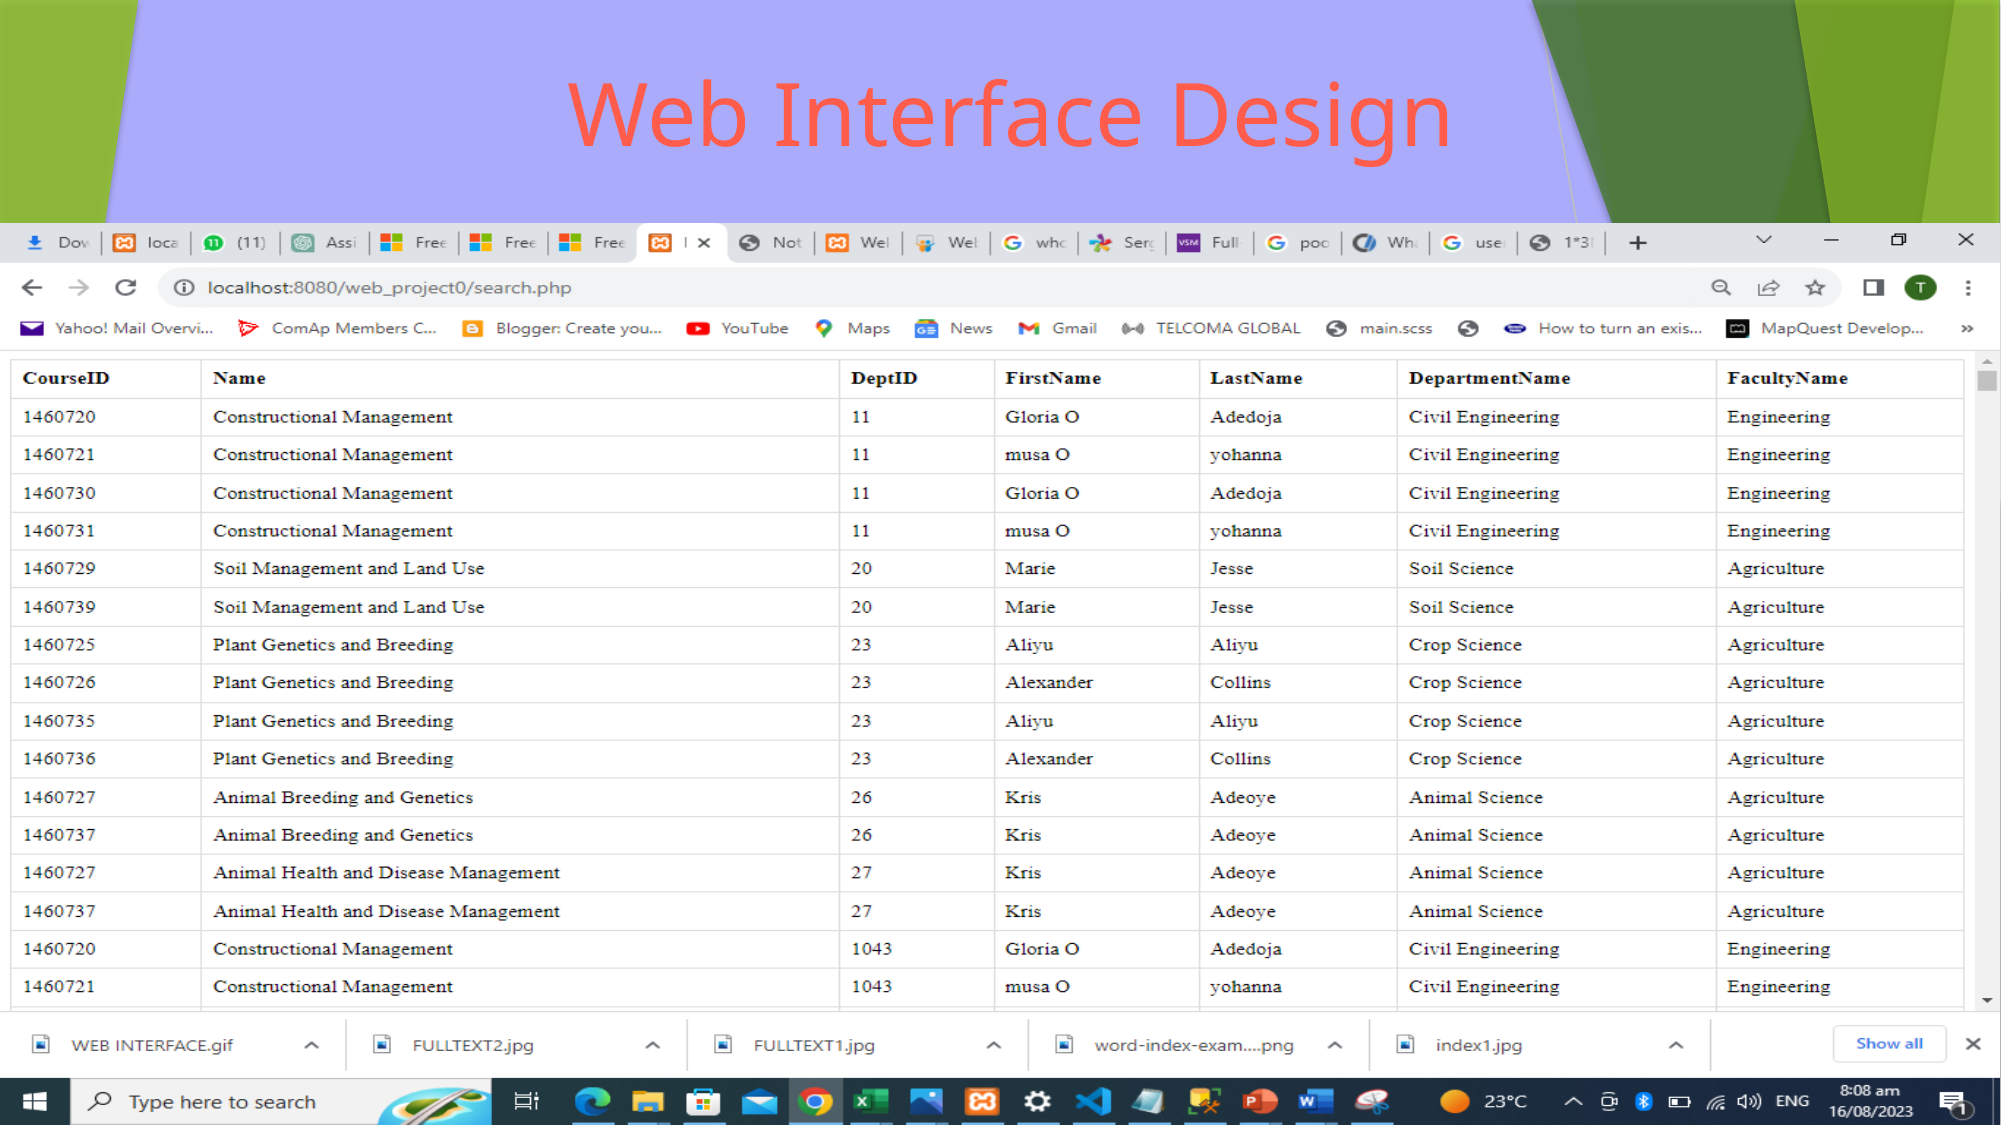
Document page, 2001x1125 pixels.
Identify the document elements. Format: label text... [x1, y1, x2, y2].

title Web Interface Design [230, 51, 1770, 172]
picture [0, 223, 2000, 1125]
